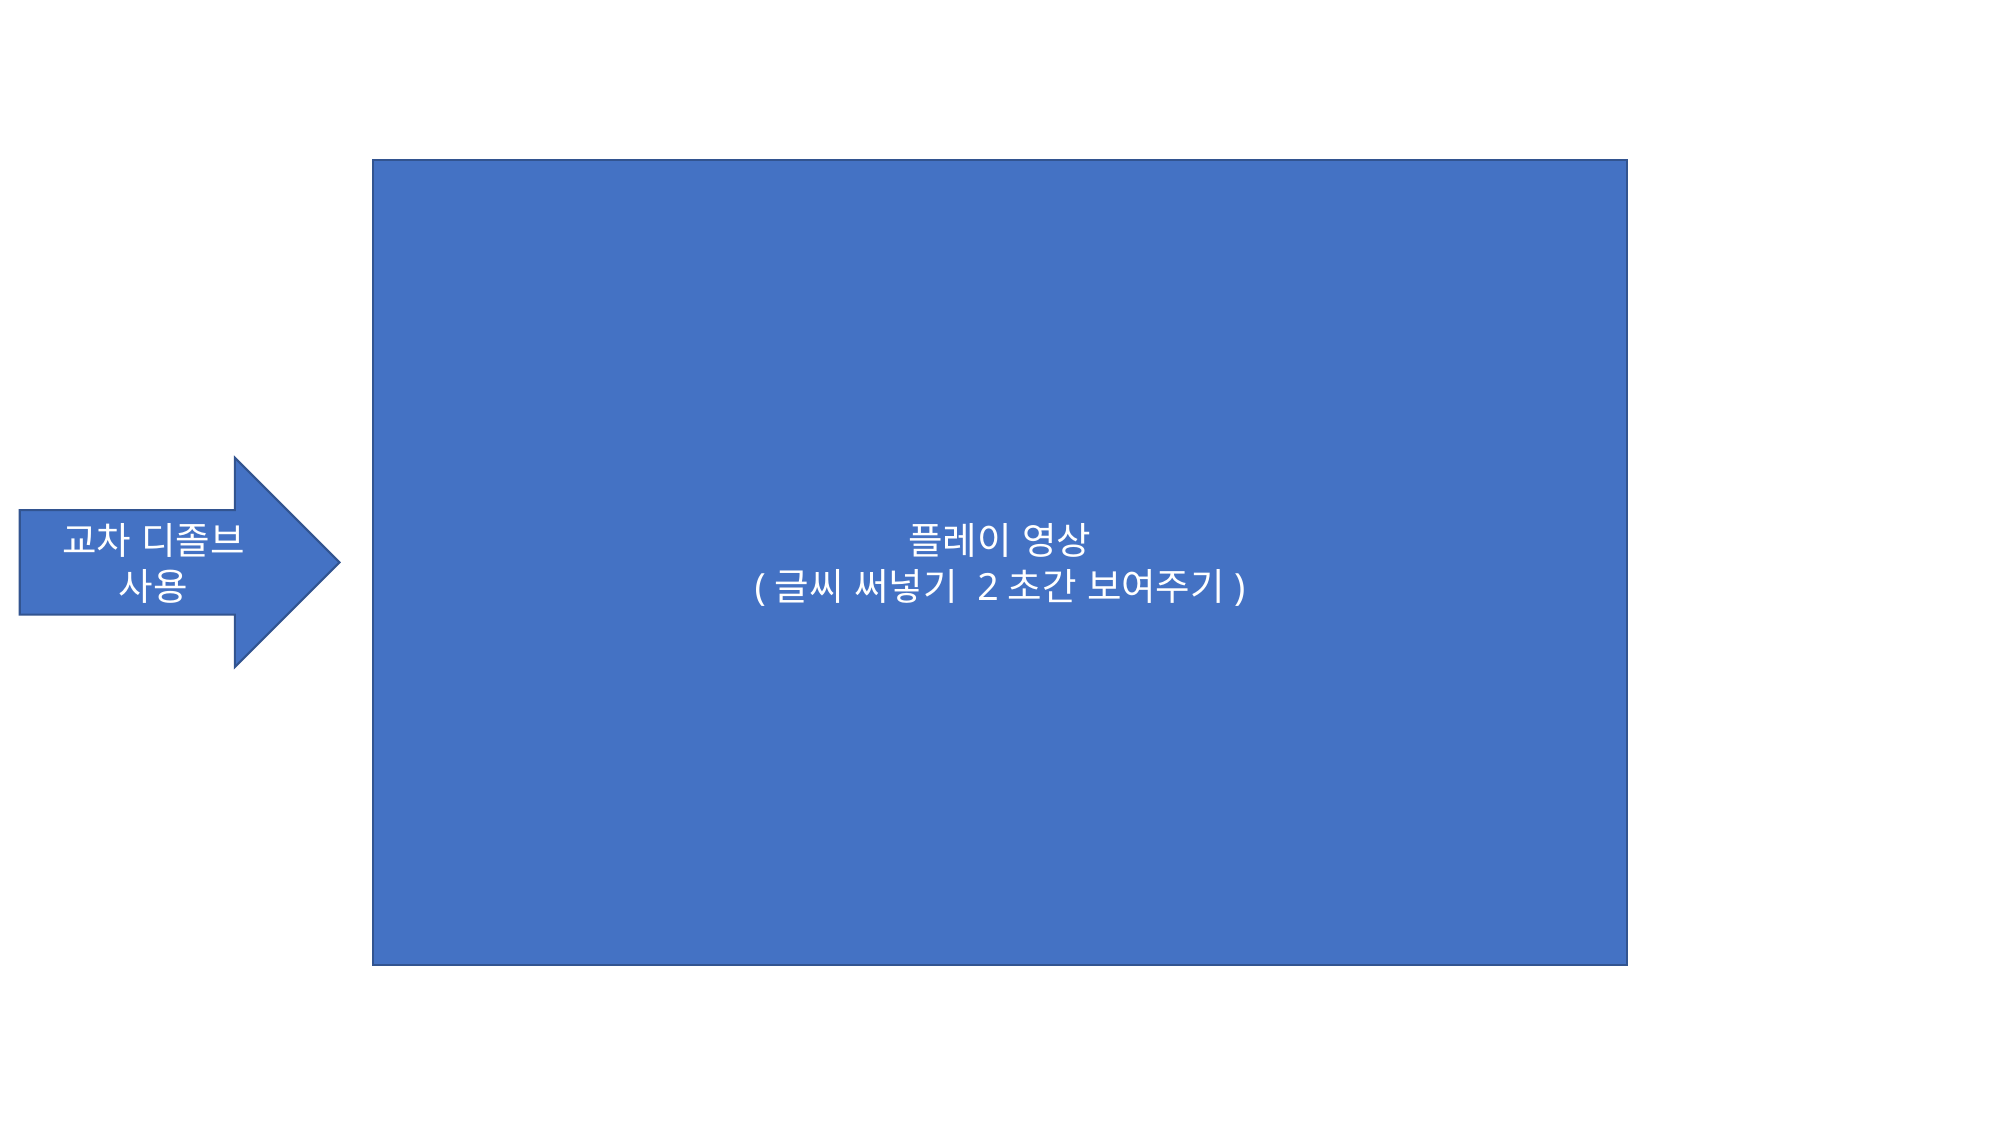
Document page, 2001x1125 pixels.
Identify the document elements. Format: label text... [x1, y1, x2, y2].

text_box 교차 디졸브 사용 [18, 455, 341, 670]
text_box 플레이 영상 (글씨 써넣기 2초간 보여주기) [372, 159, 1628, 966]
